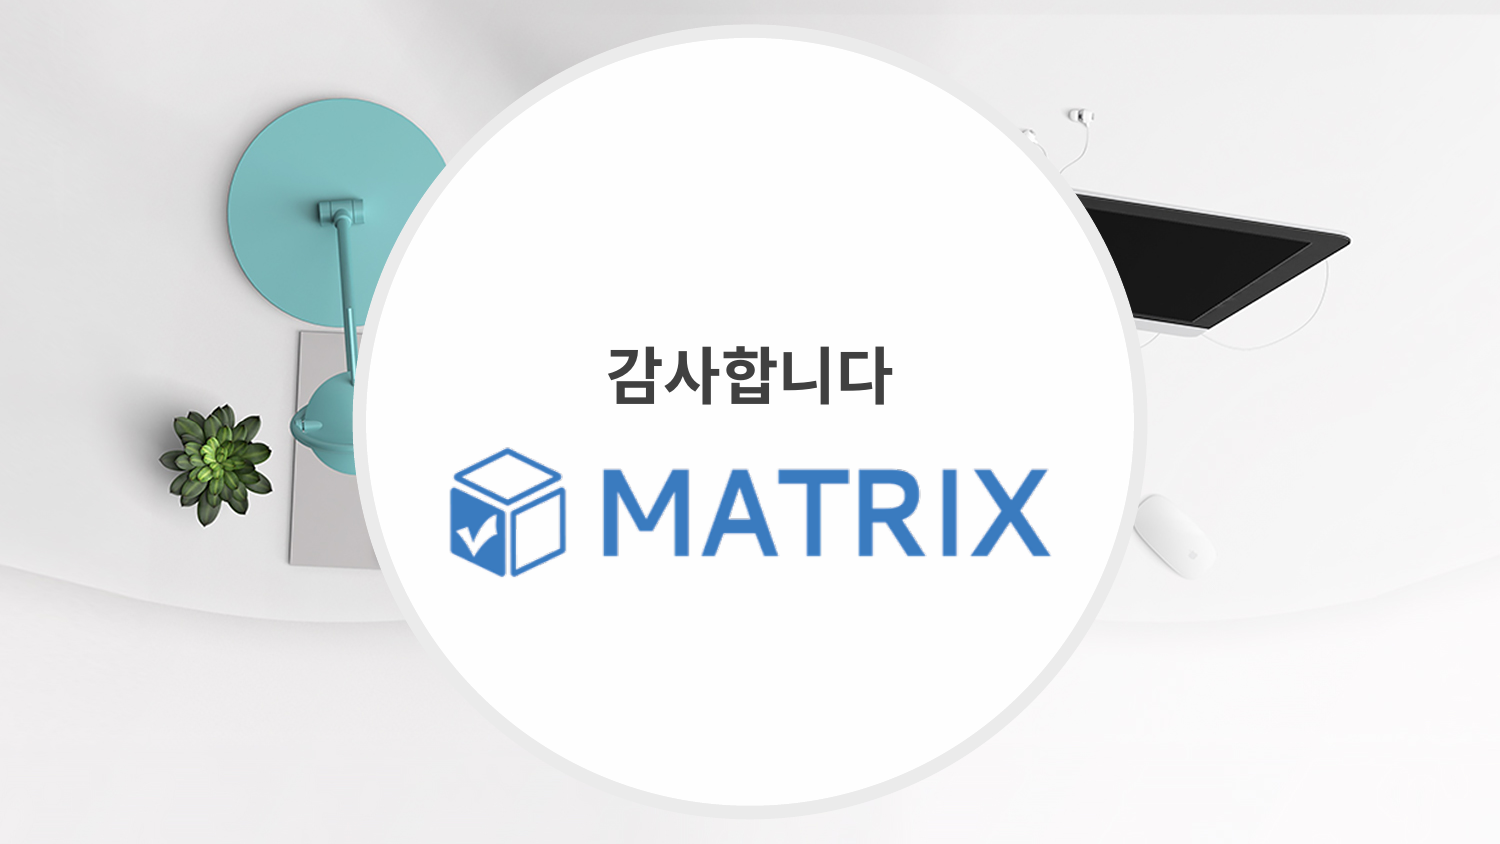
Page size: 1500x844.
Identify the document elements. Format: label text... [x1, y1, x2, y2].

list 감사합니다 [442, 327, 1058, 422]
text_box [363, 35, 1136, 808]
picture [0, 0, 1500, 844]
text_box [350, 22, 1150, 822]
